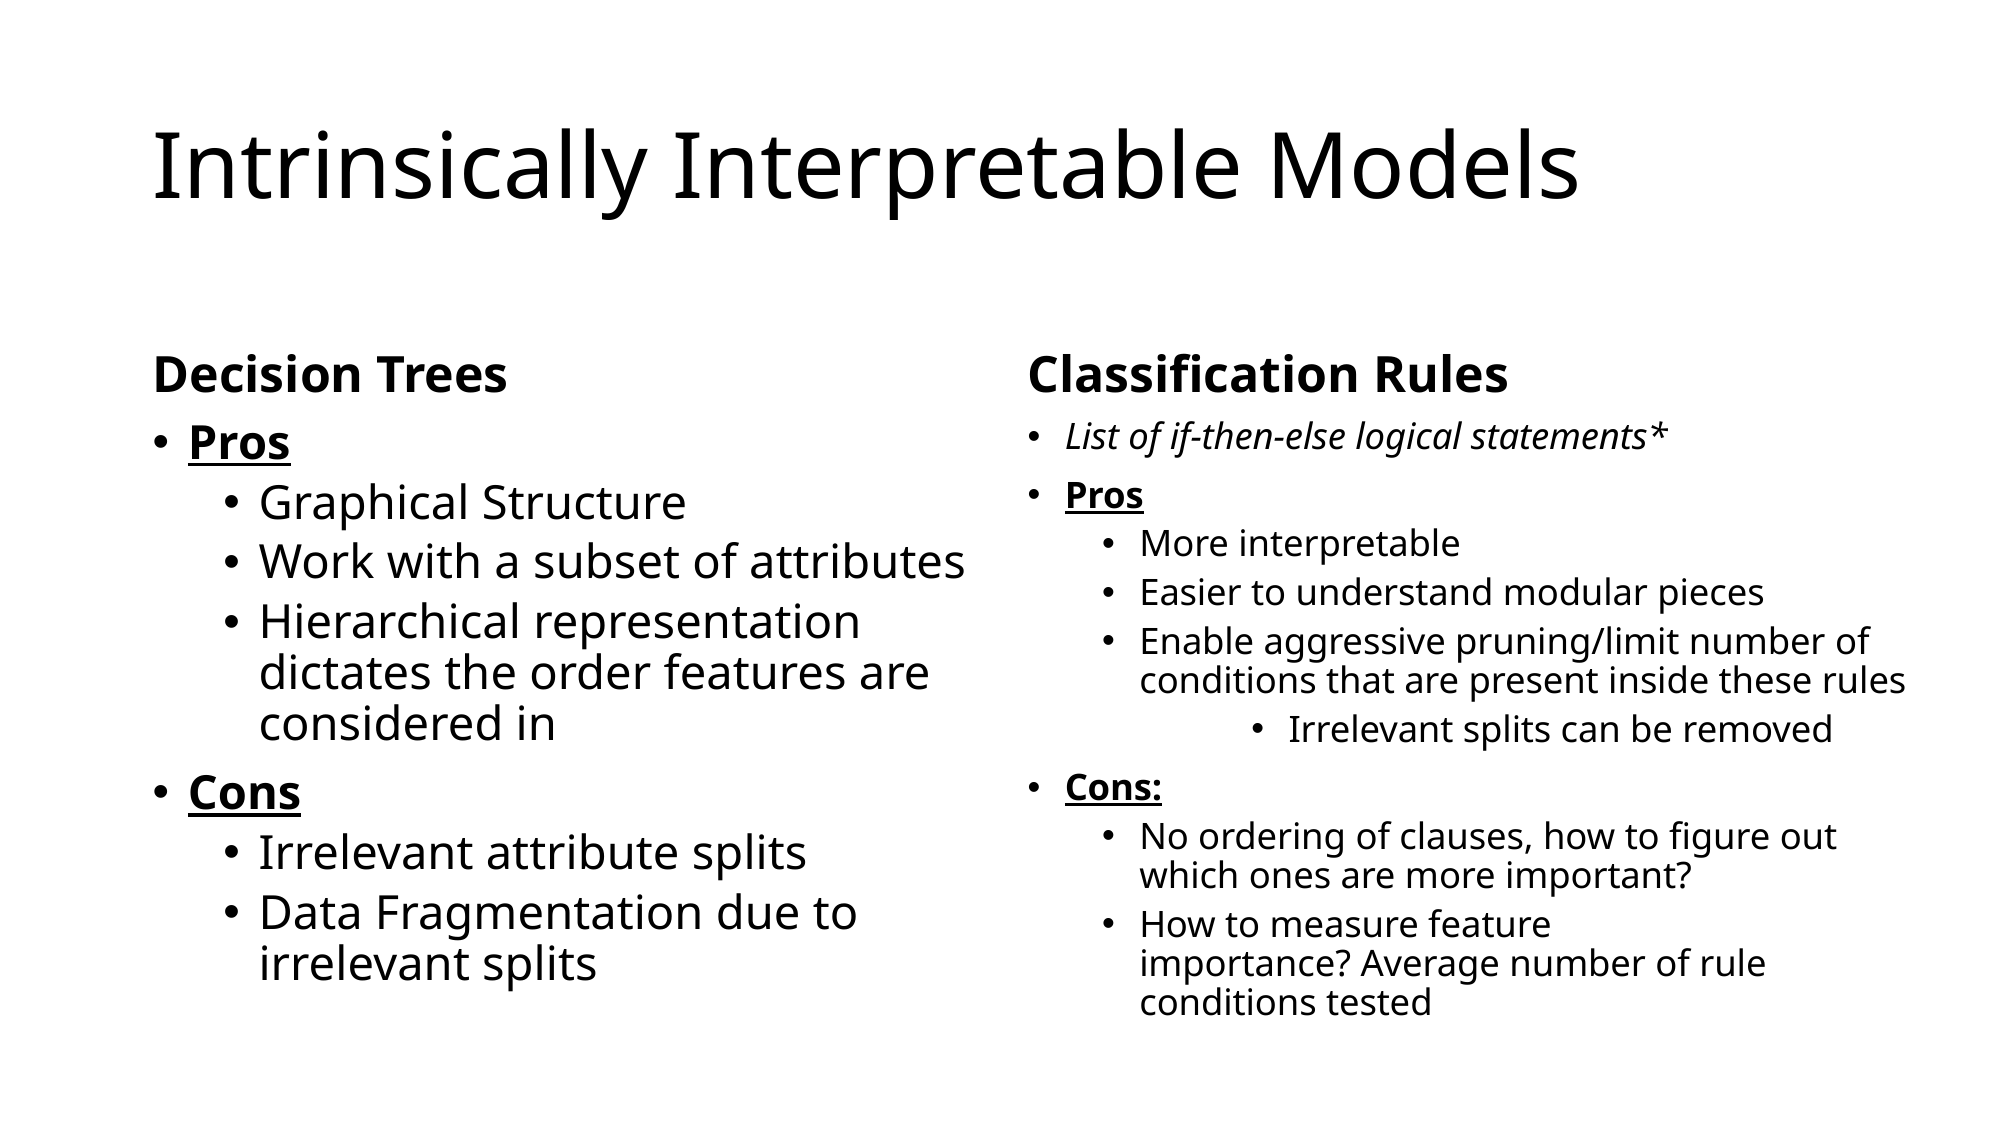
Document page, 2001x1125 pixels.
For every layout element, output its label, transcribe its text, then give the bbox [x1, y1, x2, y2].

list Decision Trees [137, 275, 984, 410]
list List of if-then-else logical statements* Pros More interpretable Easier to understand modular pieces Enable aggressive pruning/limit number of conditions that are present inside these rules Irrelevant splits can be removed Cons: No ordering of clauses, how to figure out which ones are more important? How to measure feature importance? Average number of rule conditions tested [1012, 410, 1933, 1066]
list Classification Rules [1012, 275, 1863, 410]
list Pros Graphical Structure Work with a subset of attributes Hierarchical representation dictates the order features are considered in Cons Irrelevant attribute splits Data Fragmentation due to irrelevant splits [137, 410, 984, 1016]
title Intrinsically Interpretable Models [137, 59, 1863, 278]
